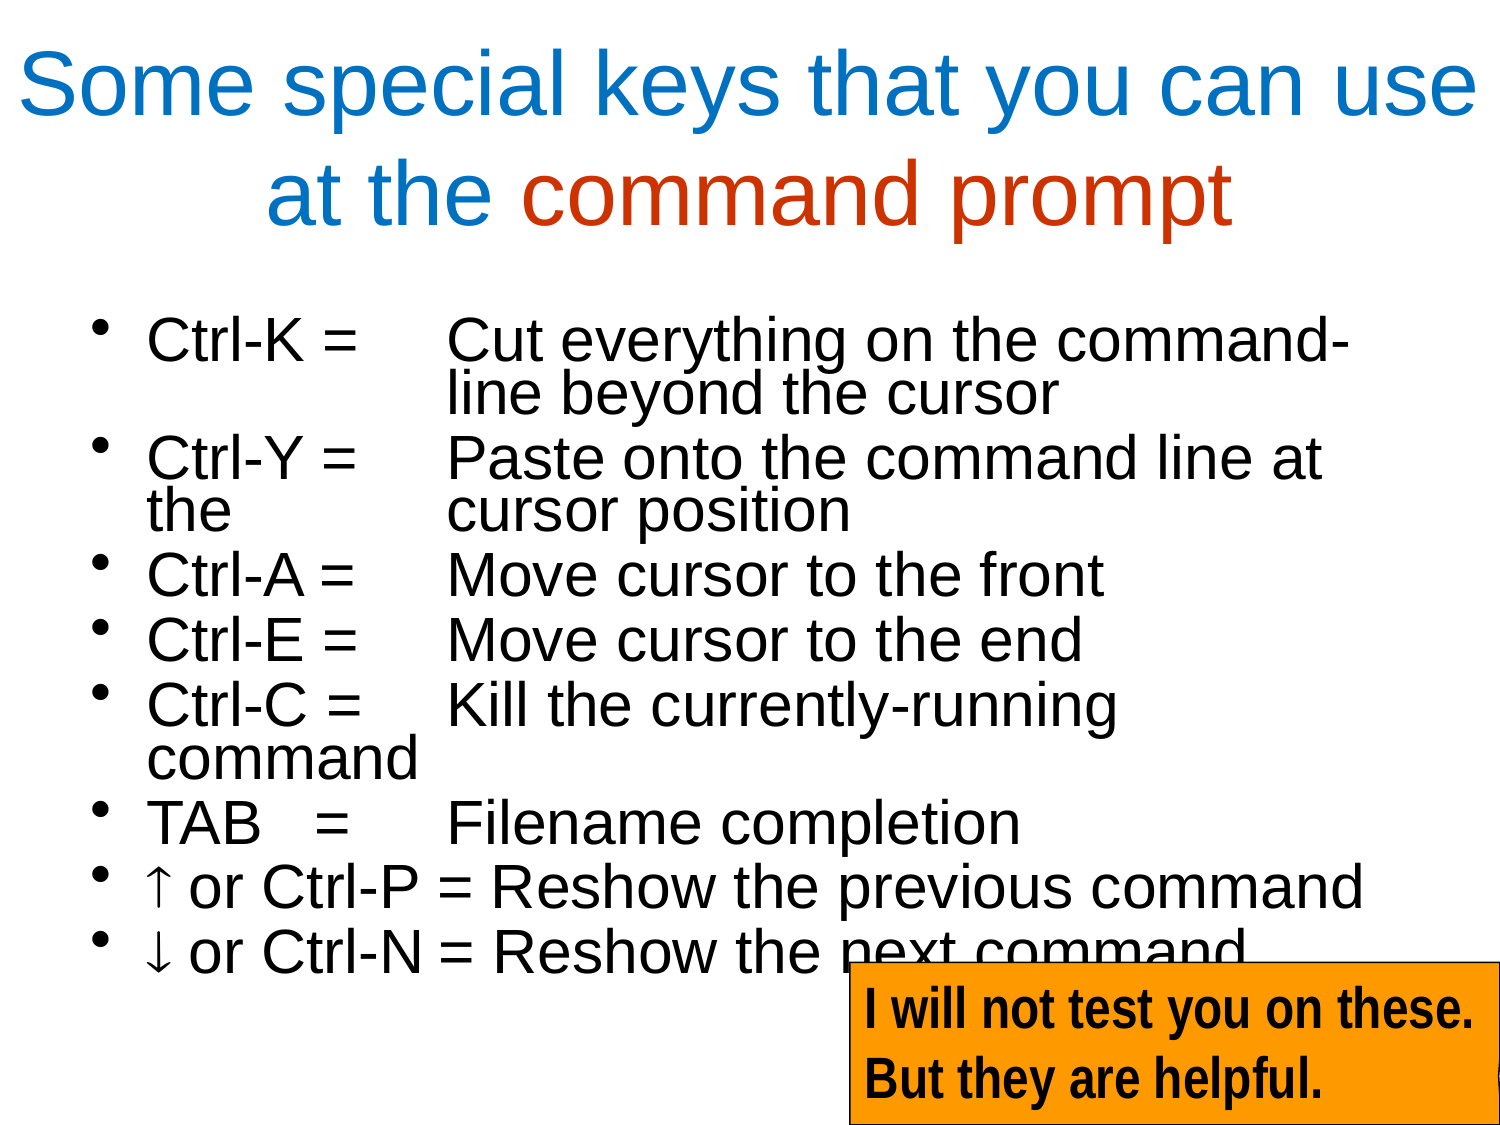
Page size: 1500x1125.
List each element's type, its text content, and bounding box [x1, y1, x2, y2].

text_box Some special keys that you can use at the command prompt (Most of the same keys work in the emacs editor!) [0, 12, 1500, 300]
list Ctrl-K = Cut everything on the command- line beyond the cursor Ctrl-Y = Paste onto the command line at the cursor position Ctrl-A = Move cursor to the front Ctrl-E = Move cursor to the end Ctrl-C = Kill the currently-running command TAB = Filename completion  or Ctrl-P = Reshow the previous command  or Ctrl-N = Reshow the next command [74, 312, 1426, 1088]
text_box I will not test you on these. But they are helpful. [849, 962, 1500, 1125]
